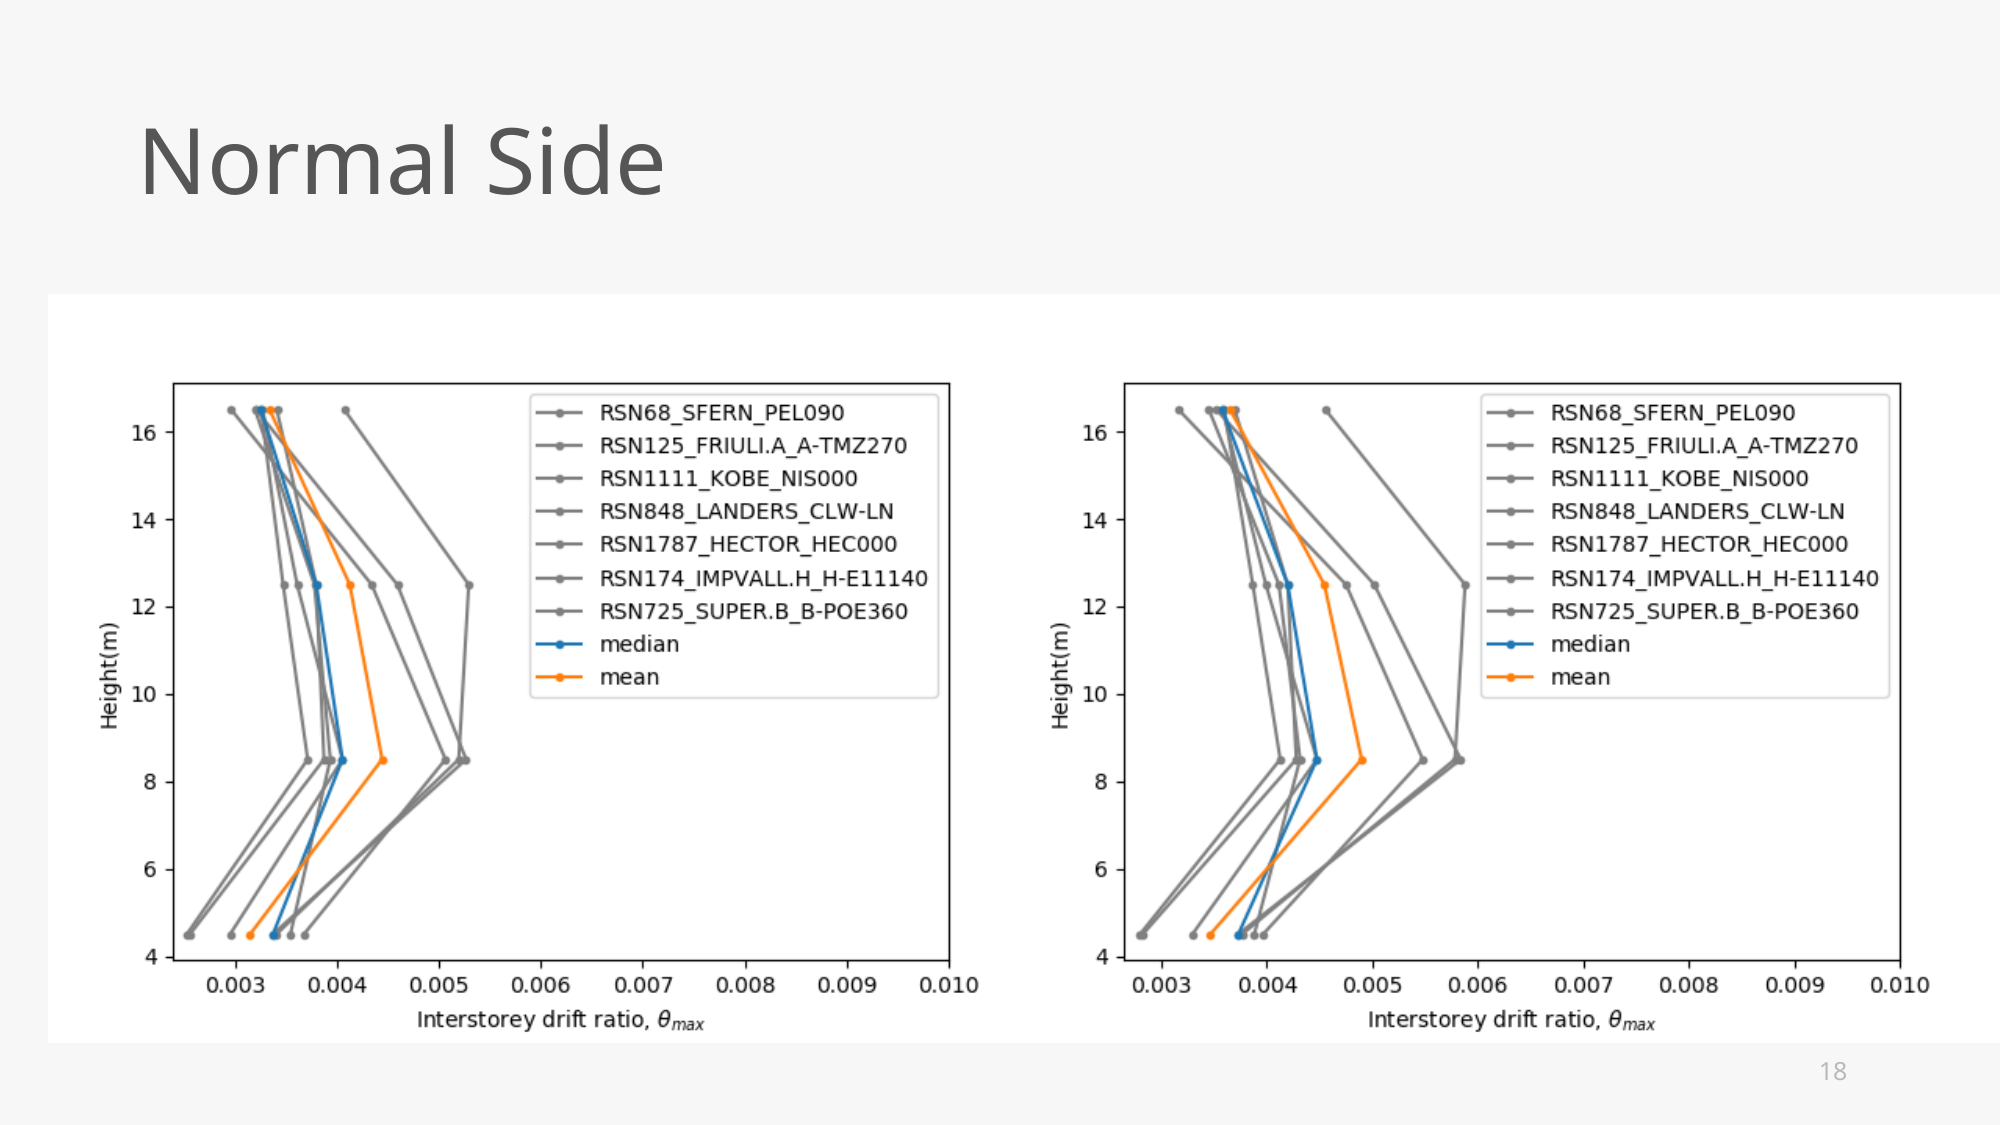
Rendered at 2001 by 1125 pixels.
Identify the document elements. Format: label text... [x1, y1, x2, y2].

list Normal Side [137, 108, 873, 224]
picture [48, 294, 2000, 1043]
slide_number 18 [1412, 1043, 1863, 1103]
